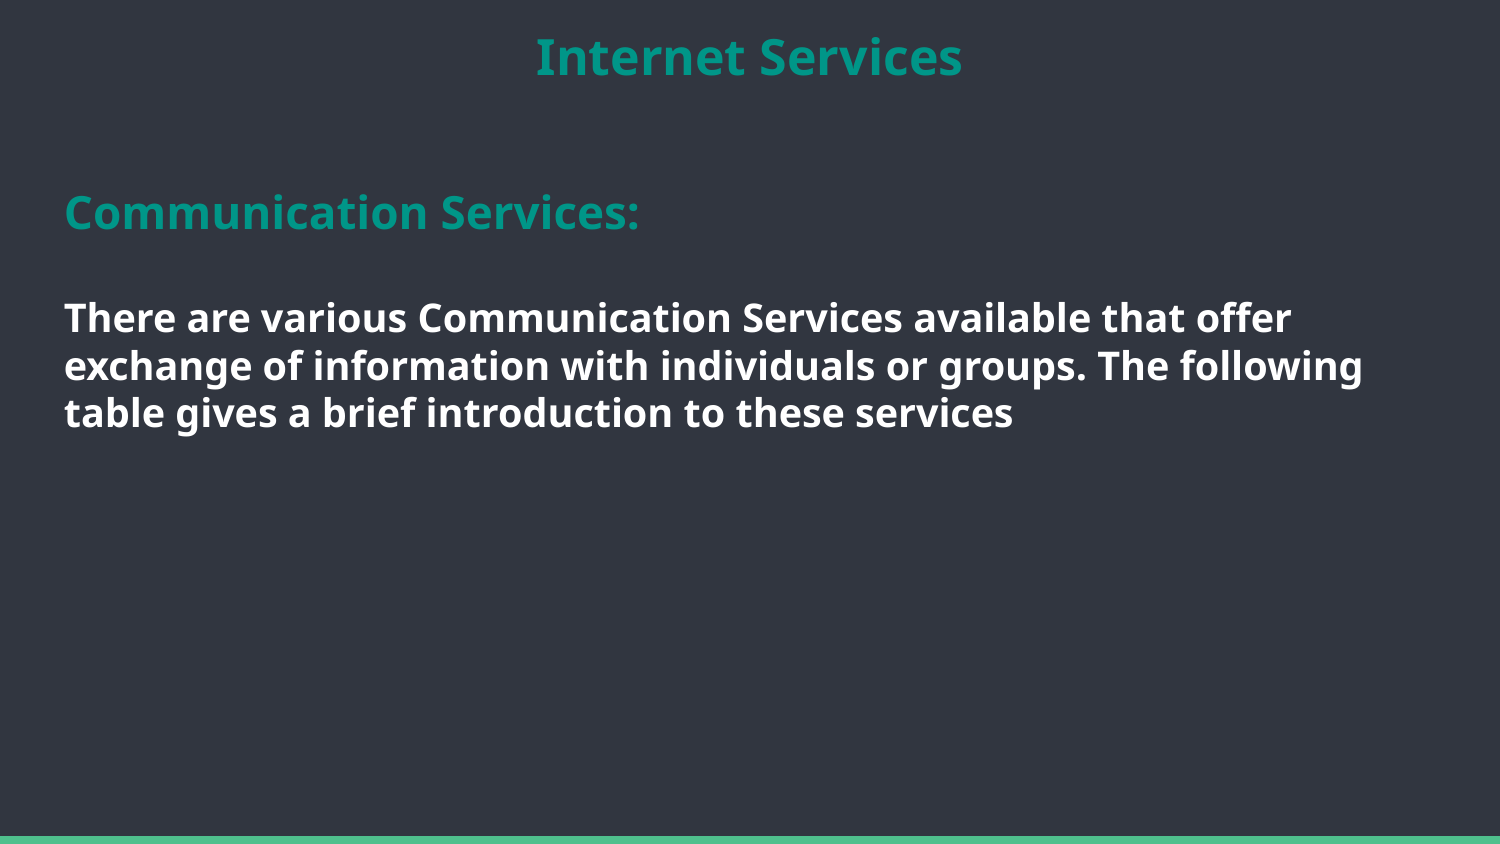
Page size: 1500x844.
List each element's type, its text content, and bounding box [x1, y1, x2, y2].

title Internet Services [51, 37, 1449, 119]
subtitle Communication Services: There are various Communication Services available that offer exchange of information with individuals or groups. The following table gives a brief introduction to these services [64, 118, 1414, 801]
